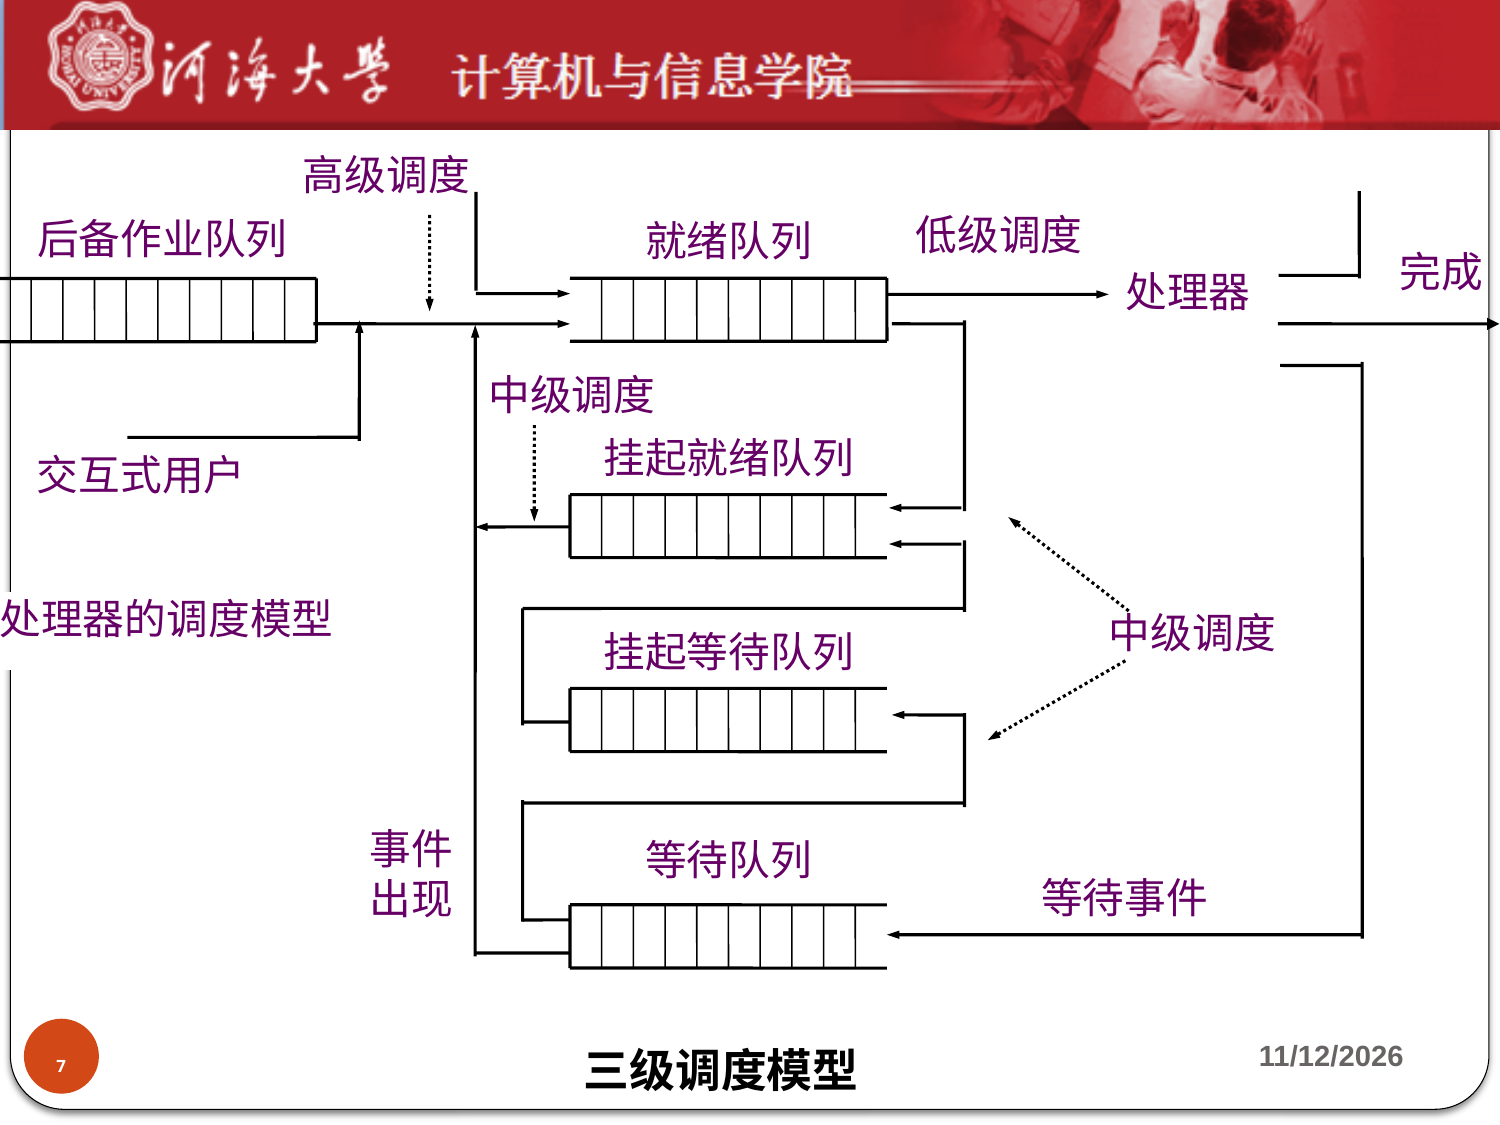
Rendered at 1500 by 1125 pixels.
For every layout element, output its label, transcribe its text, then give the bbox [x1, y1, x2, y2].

text_box 三级调度模型 [569, 1033, 906, 1104]
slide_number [1012, 1015, 1419, 1094]
slide_number 7 [23, 1018, 99, 1094]
picture [0, 0, 1500, 130]
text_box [0, 148, 1500, 977]
